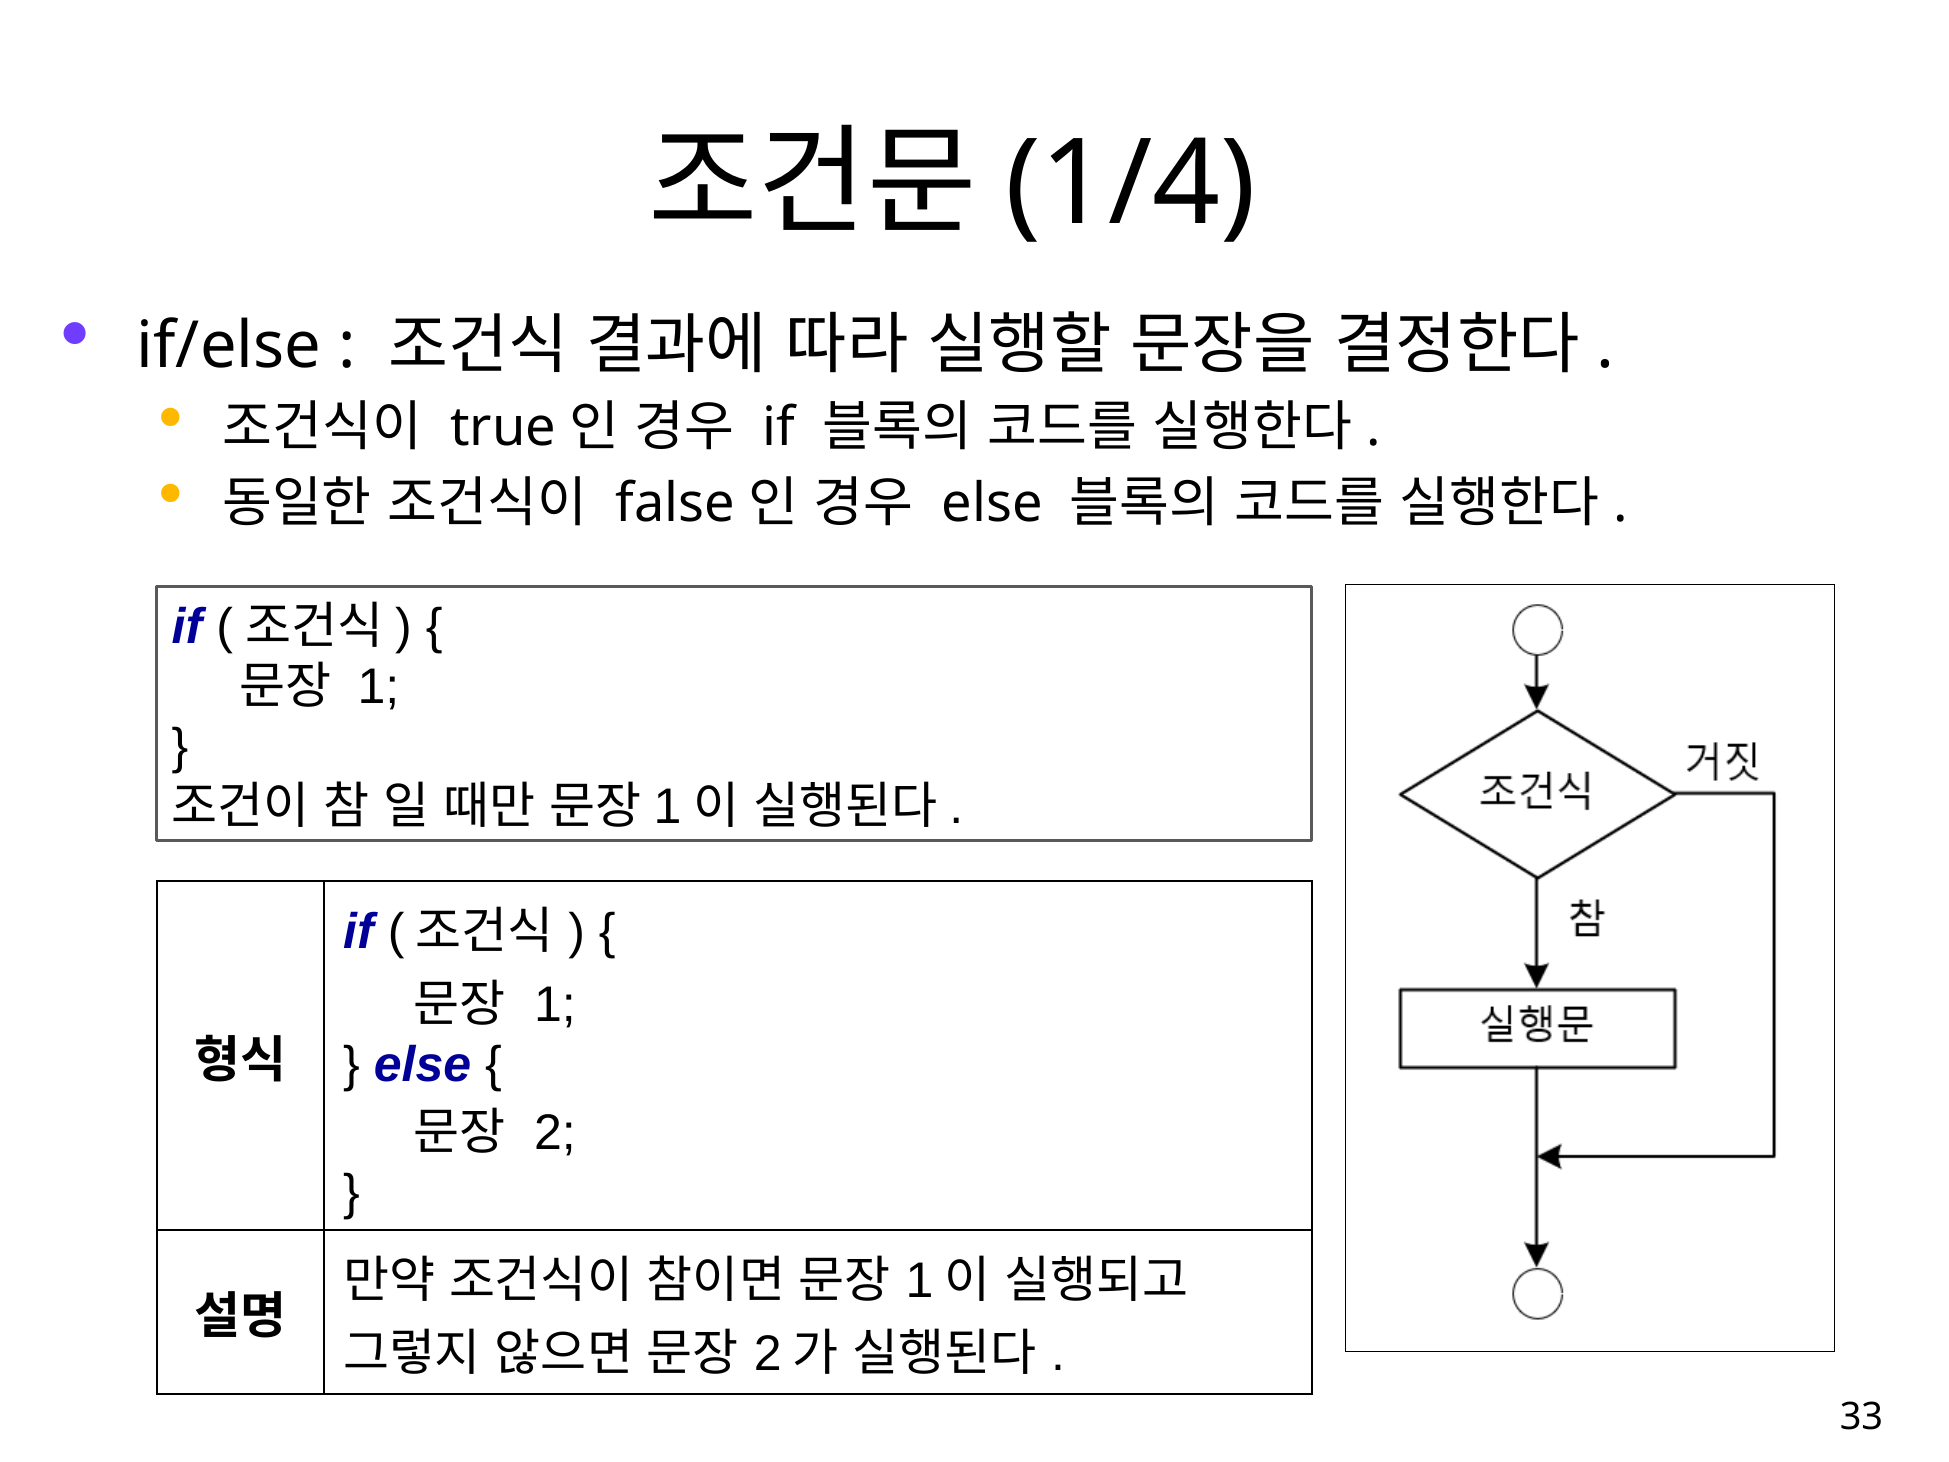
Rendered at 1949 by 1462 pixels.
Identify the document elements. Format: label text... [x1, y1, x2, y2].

table_header if (조건식) { 문장 1; } else { 문장 2; } [325, 882, 1311, 1229]
text_box if (조건식) { 문장 1; } 조건이 참 일 때만 문장1이 실행된다. [156, 586, 1312, 841]
text_box if/else : 조건식 결과에 따라 실행할 문장을 결정한다. 조건식이 true인 경우 if 블록의 코드를 실행한다. 동일한 조건식이 false인 경우 else 블록의 코드를 실행한다. [48, 293, 1897, 1352]
table_cell 만약 조건식이 참이면 문장1이 실행되고 그렇지 않으면 문장2가 실행된다. [325, 1231, 1311, 1393]
table_cell 설명 [158, 1231, 323, 1393]
slide_number 33 [1496, 1372, 1899, 1462]
table_header 형식 [158, 882, 323, 1229]
title 조건문(1/4) [156, 92, 1749, 255]
picture [1344, 584, 1835, 1352]
